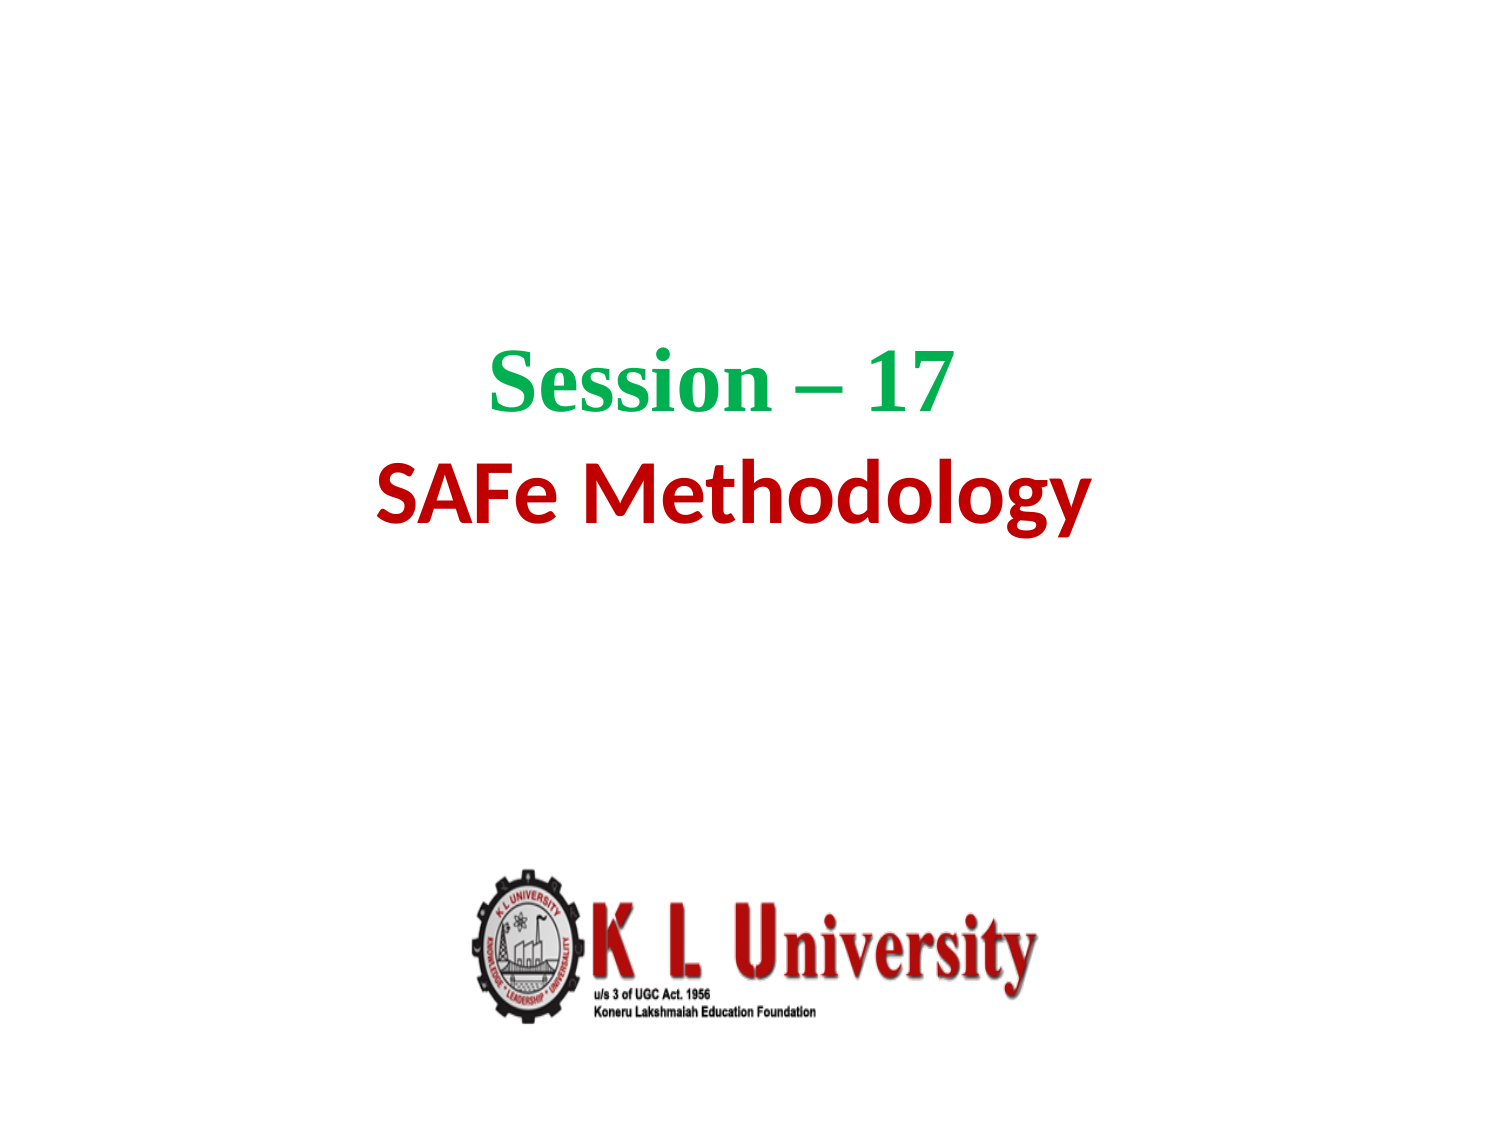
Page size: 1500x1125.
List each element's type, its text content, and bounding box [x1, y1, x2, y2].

text_box Session – 17 SAFe Methodology [87, 324, 1382, 598]
picture [461, 861, 1039, 1037]
